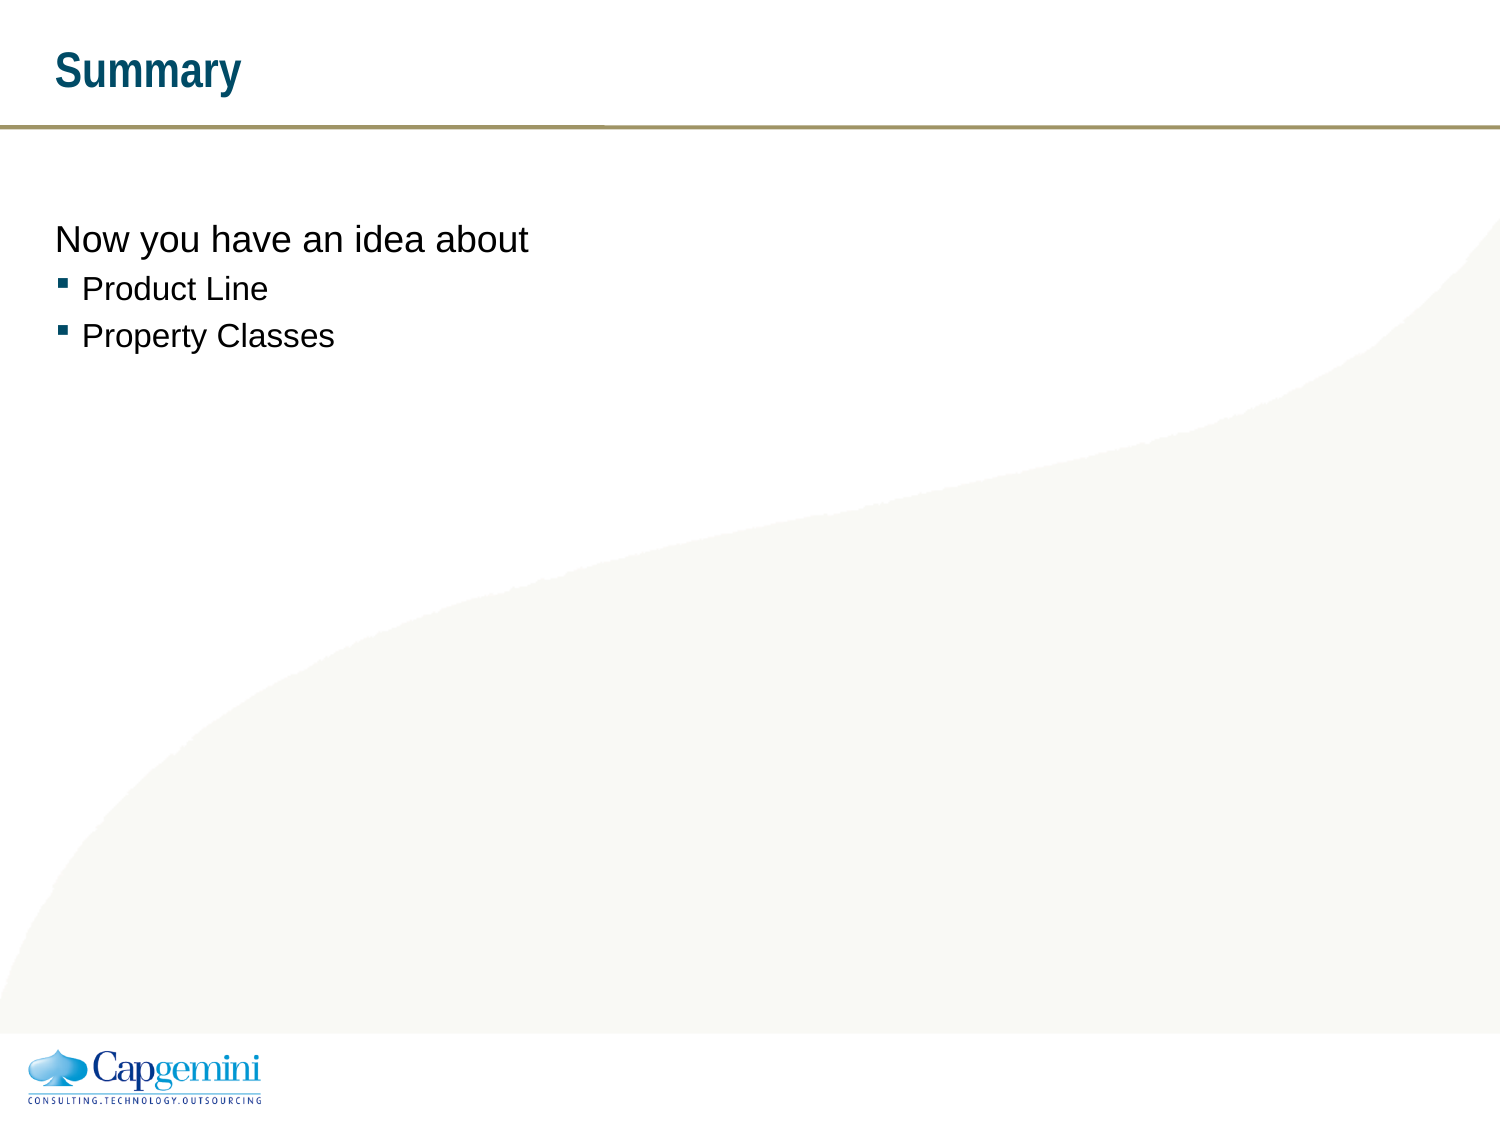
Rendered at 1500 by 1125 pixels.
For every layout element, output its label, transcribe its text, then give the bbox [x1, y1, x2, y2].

picture [0, 130, 1500, 1125]
list Now you have an idea about Product Line Property Classes [39, 207, 1470, 1006]
title Summary [39, 22, 1470, 113]
picture [0, 0, 1500, 125]
